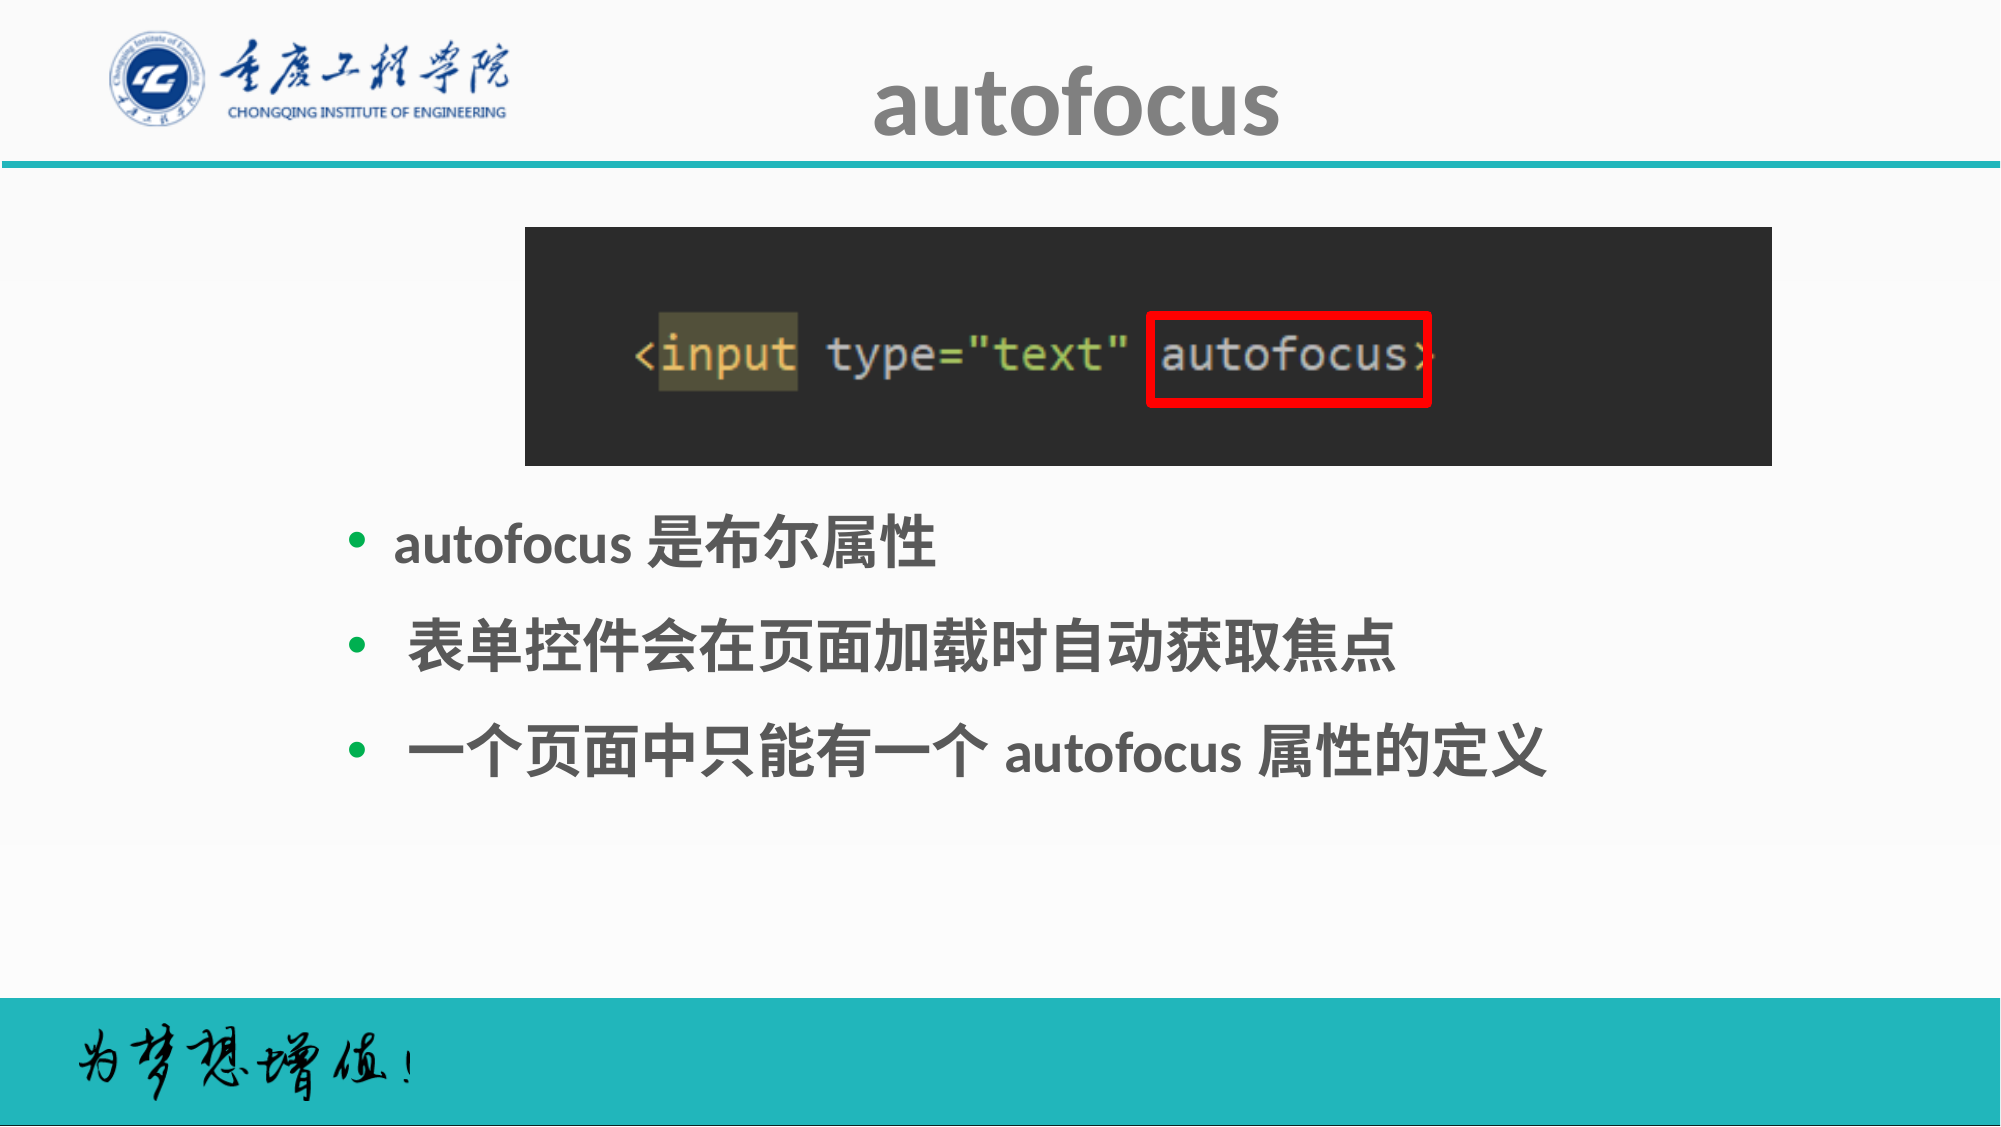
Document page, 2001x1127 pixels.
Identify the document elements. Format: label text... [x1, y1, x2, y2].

text_box autofocus [856, 28, 1297, 163]
picture [0, 0, 2001, 998]
text_box autofocus是布尔属性 表单控件会在页面加载时自动获取焦点 一个页面中只能有一个autofocus属性的定义 [332, 462, 1892, 897]
picture [79, 1023, 410, 1101]
